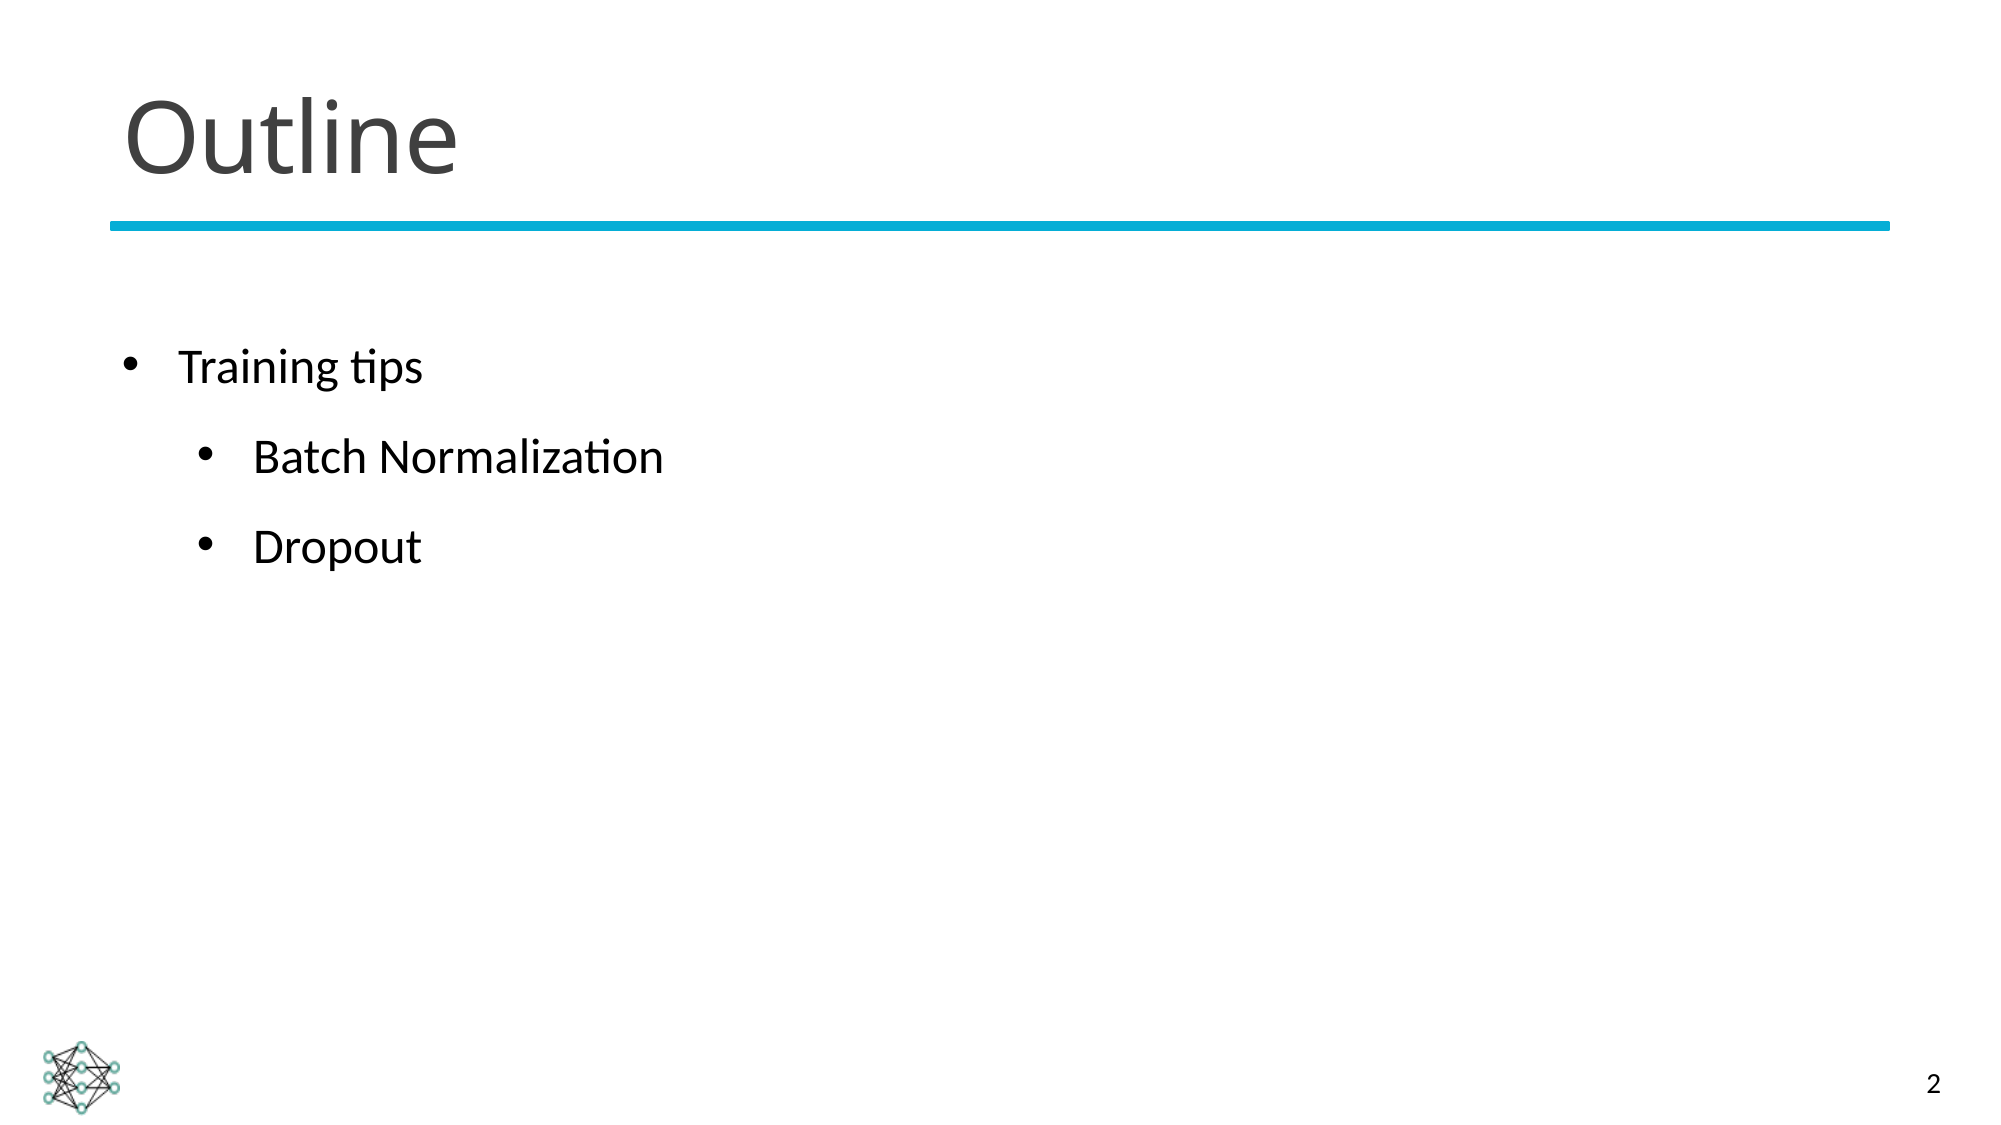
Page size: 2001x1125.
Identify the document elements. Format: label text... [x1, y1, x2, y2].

title Outline [107, 58, 1899, 228]
picture [43, 1041, 120, 1116]
text_box Training tips Batch Normalization Dropout [107, 296, 1899, 581]
slide_number 2 [1740, 1052, 1957, 1113]
